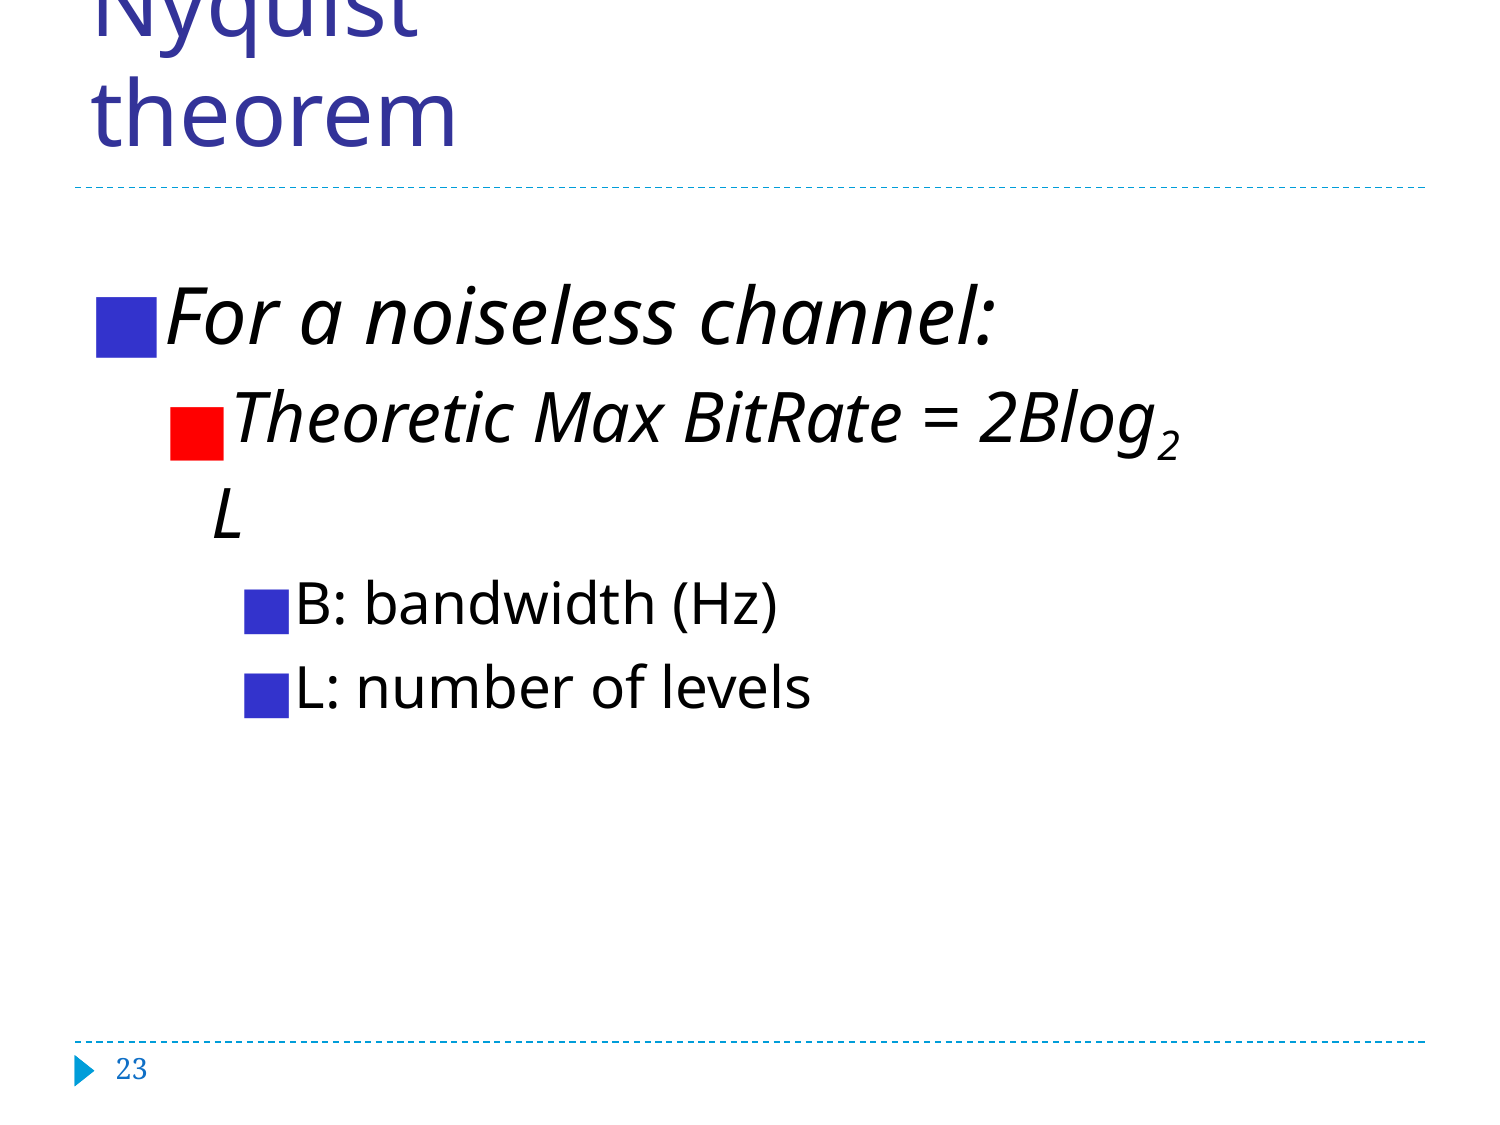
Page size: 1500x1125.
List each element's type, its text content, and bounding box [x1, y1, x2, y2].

text_box For a noiseless channel: Theoretic Max BitRate = 2Blog2 L B: bandwidth (Hz) L: number of levels [83, 250, 1199, 720]
text_box Nyquist theorem [87, 0, 760, 165]
slide_number ‹#› [100, 1042, 426, 1103]
title [75, 50, 1425, 188]
